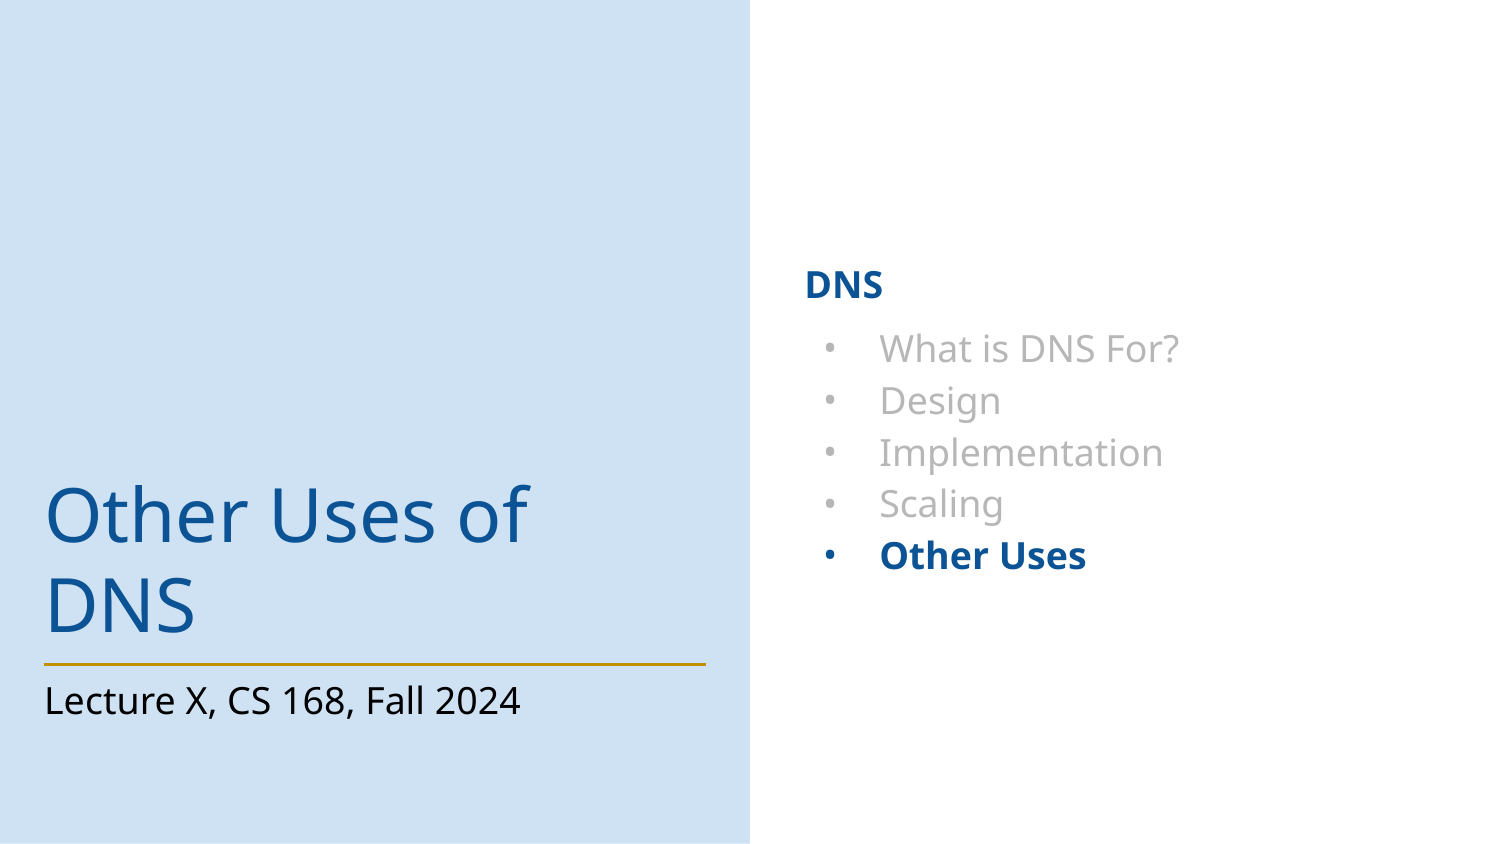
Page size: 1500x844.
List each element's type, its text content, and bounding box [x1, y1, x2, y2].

list DNS What is DNS For? Design Implementation Scaling Other Uses [789, 65, 1452, 765]
title Other Uses of DNS [29, 328, 692, 663]
subtitle Lecture X, CS 168, Fall 2024 [29, 667, 712, 732]
